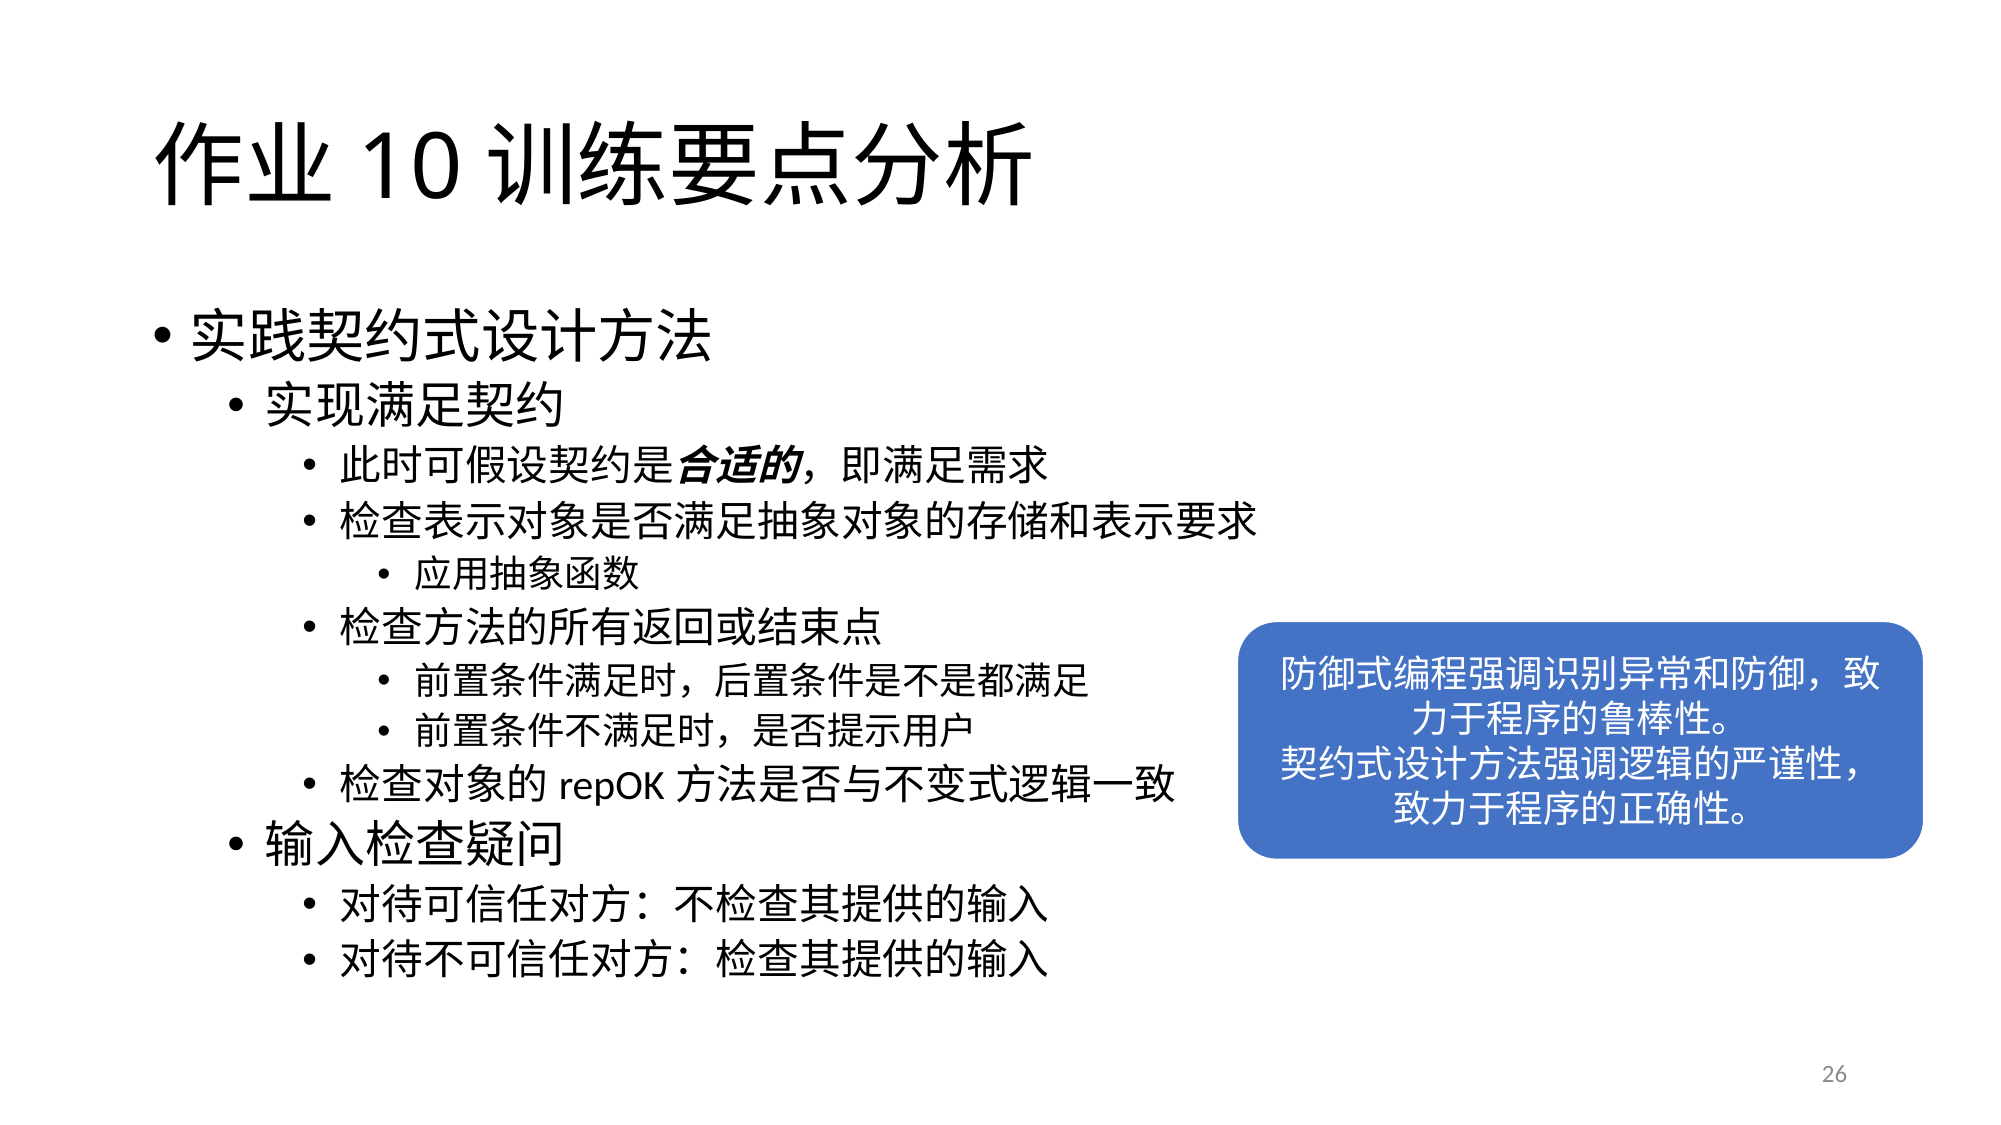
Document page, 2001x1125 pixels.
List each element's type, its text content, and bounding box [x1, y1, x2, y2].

title 作业10训练要点分析 [137, 59, 1863, 278]
list 实践契约式设计方法 实现满足契约 此时可假设契约是合适的，即满足需求 检查表示对象是否满足抽象对象的存储和表示要求 应用抽象函数 检查方法的所有返回或结束点 前置条件满足时，后置条件是不是都满足 前置条件不满足时，是否提示用户 检查对象的repOK方法是否与不变式逻辑一致 输入检查疑问 对待可信任对方：不检查其提供的输入 对待不可信任对方：检查其提供的输入 [137, 299, 1863, 1014]
text_box 防御式编程强调识别异常和防御，致力于程序的鲁棒性。 契约式设计方法强调逻辑的严谨性，致力于程序的正确性。 [1235, 619, 1927, 862]
slide_number 26 [1412, 1042, 1863, 1103]
